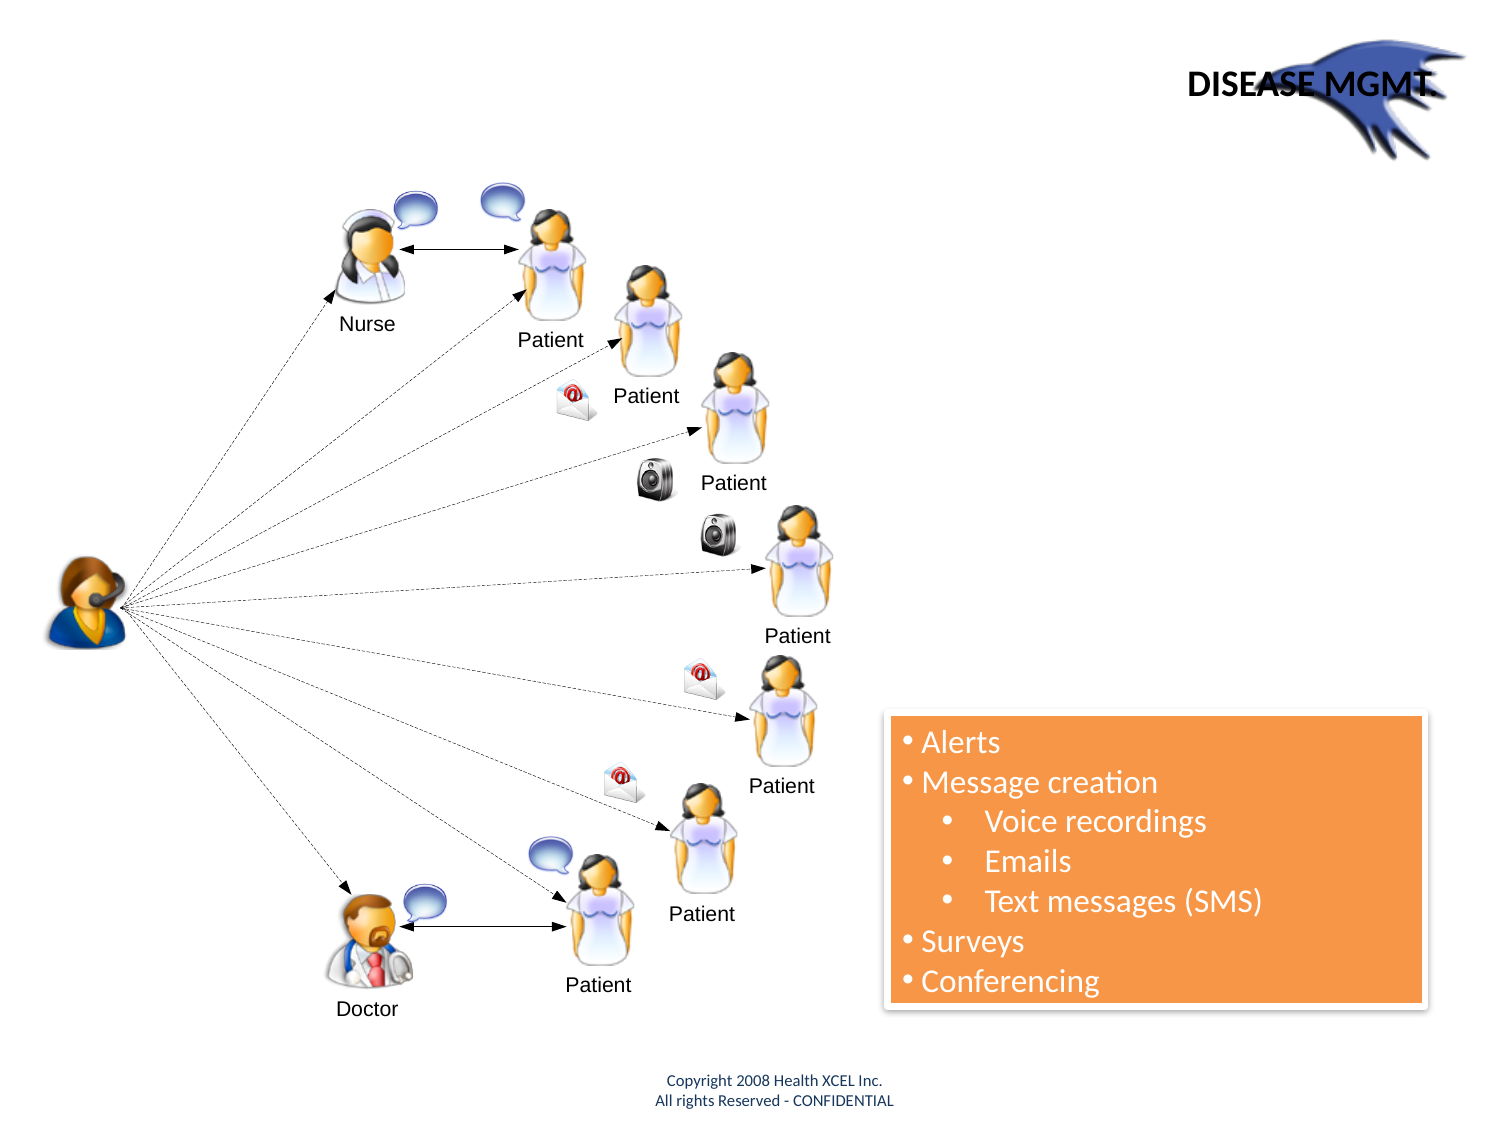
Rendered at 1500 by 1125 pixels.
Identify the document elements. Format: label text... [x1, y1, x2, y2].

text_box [37, 174, 857, 1026]
picture [1250, 37, 1469, 163]
text_box DISEASE MGMT. [1172, 51, 1454, 112]
text_box Alerts Message creation Voice recordings Emails Text messages (SMS) Surveys Conferencing [884, 709, 1428, 1010]
